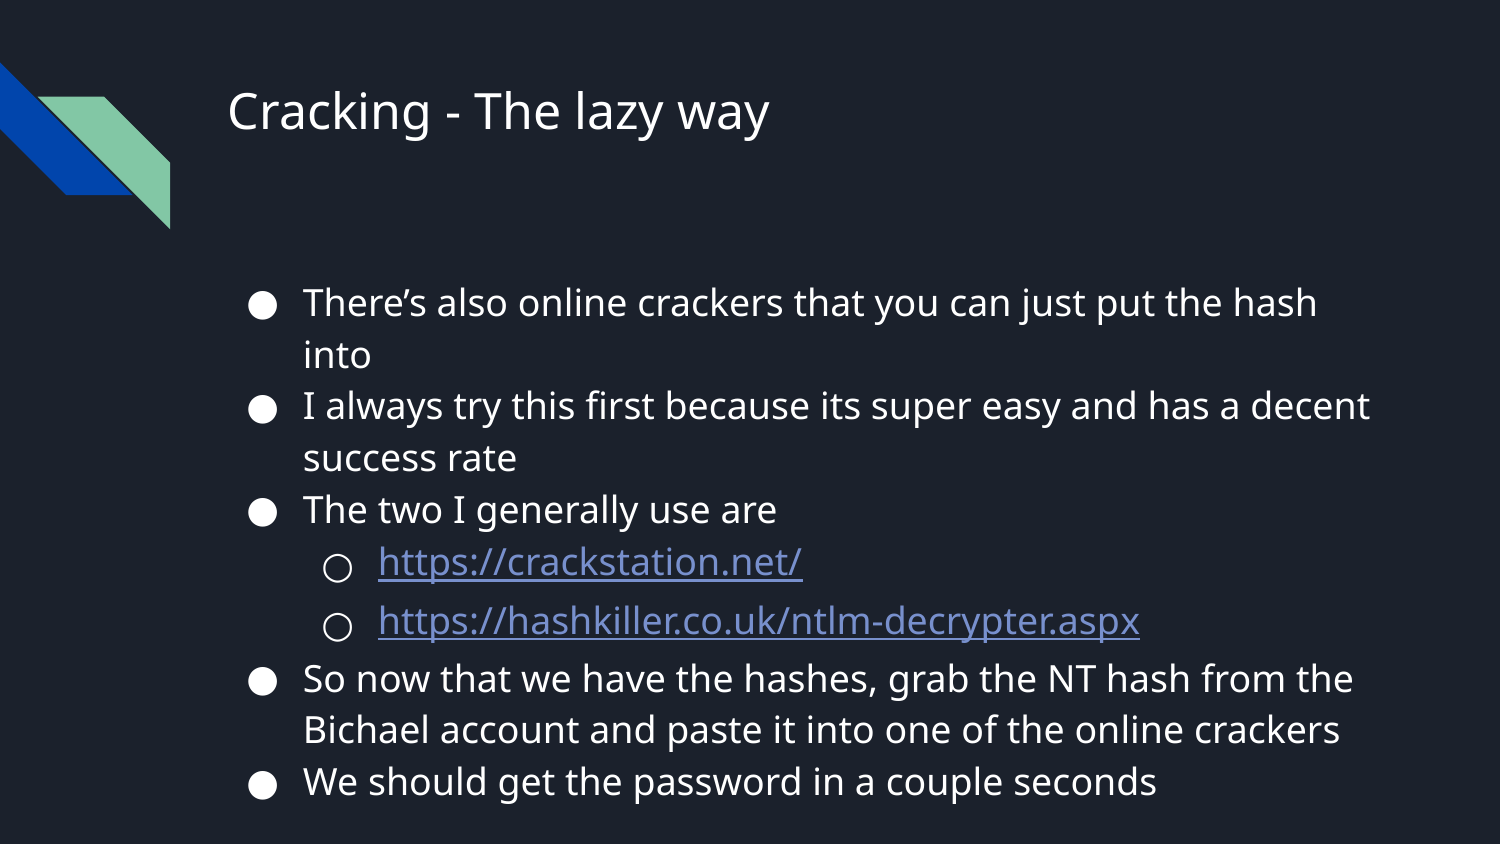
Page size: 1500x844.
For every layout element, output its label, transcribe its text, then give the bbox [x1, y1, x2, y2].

list There’s also online crackers that you can just put the hash into I always try this first because its super easy and has a decent success rate The two I generally use are https://crackstation.net/ https://hashkiller.co.uk/ntlm-decrypter.aspx So now that we have the hashes, grab the NT hash from the Bichael account and paste it into one of the online crackers We should get the password in a couple seconds [212, 257, 1389, 783]
title Cracking - The lazy way [212, 64, 1368, 215]
